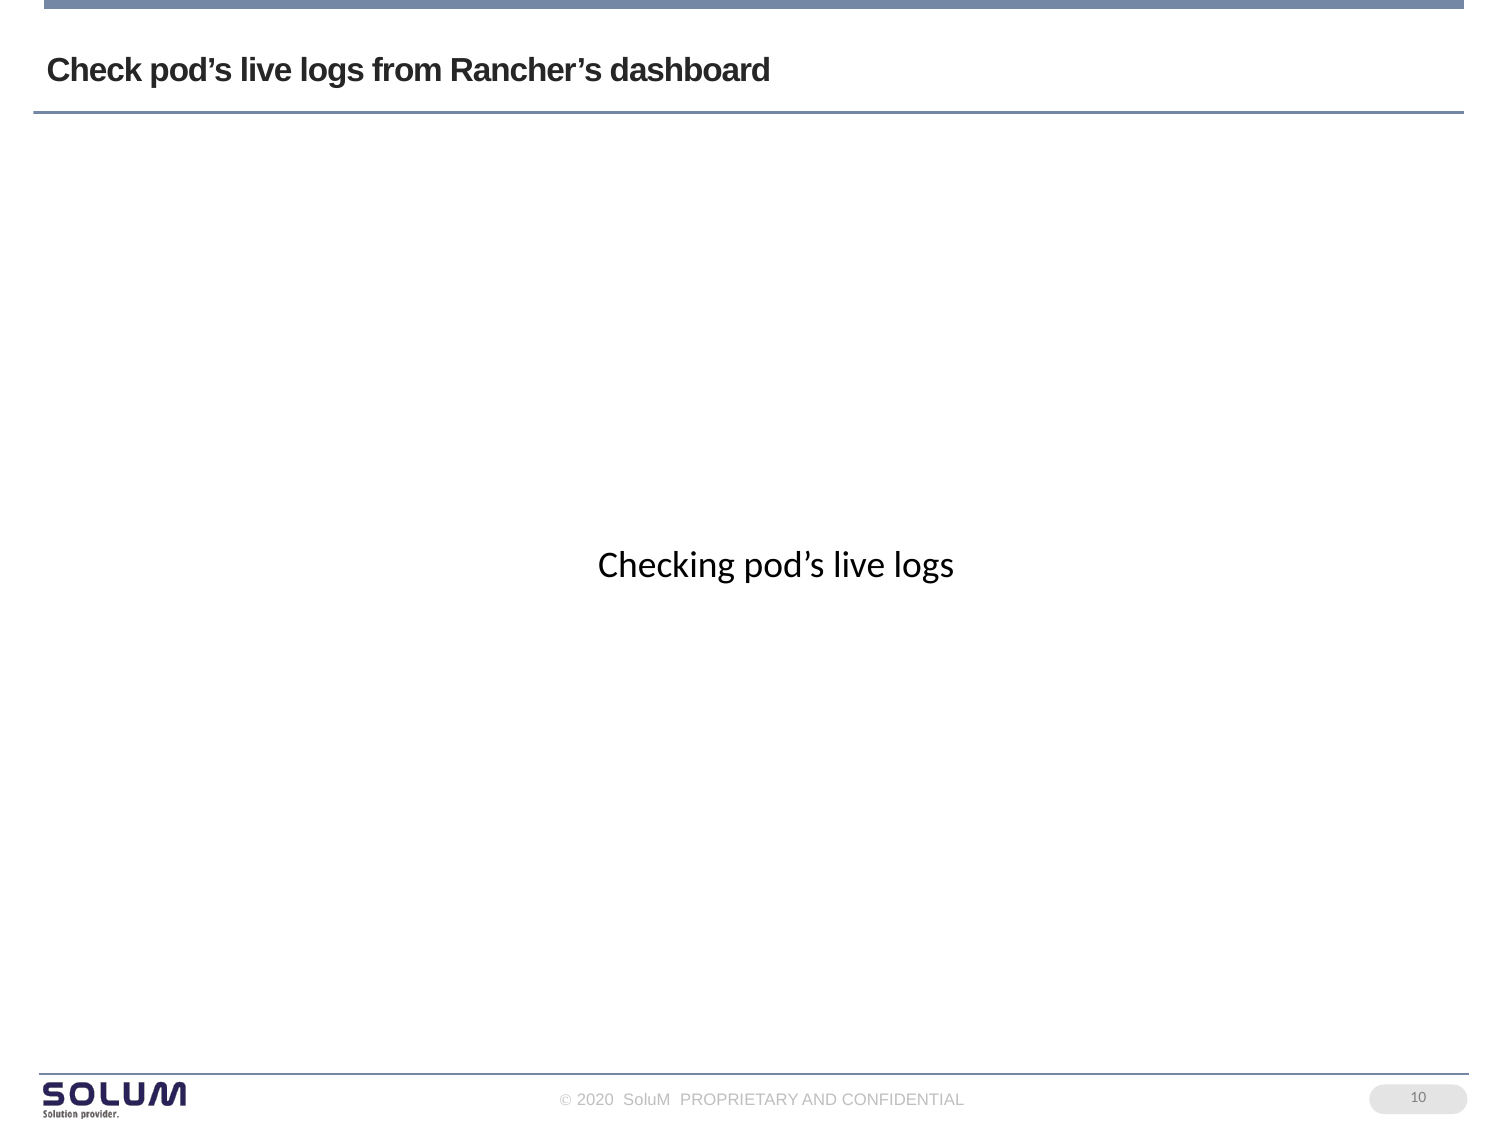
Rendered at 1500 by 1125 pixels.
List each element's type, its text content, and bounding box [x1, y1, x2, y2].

title Check pod’s live logs from Rancher’s dashboard [46, 28, 1349, 113]
text_box Checking pod’s live logs [583, 532, 978, 592]
picture [41, 1080, 187, 1119]
